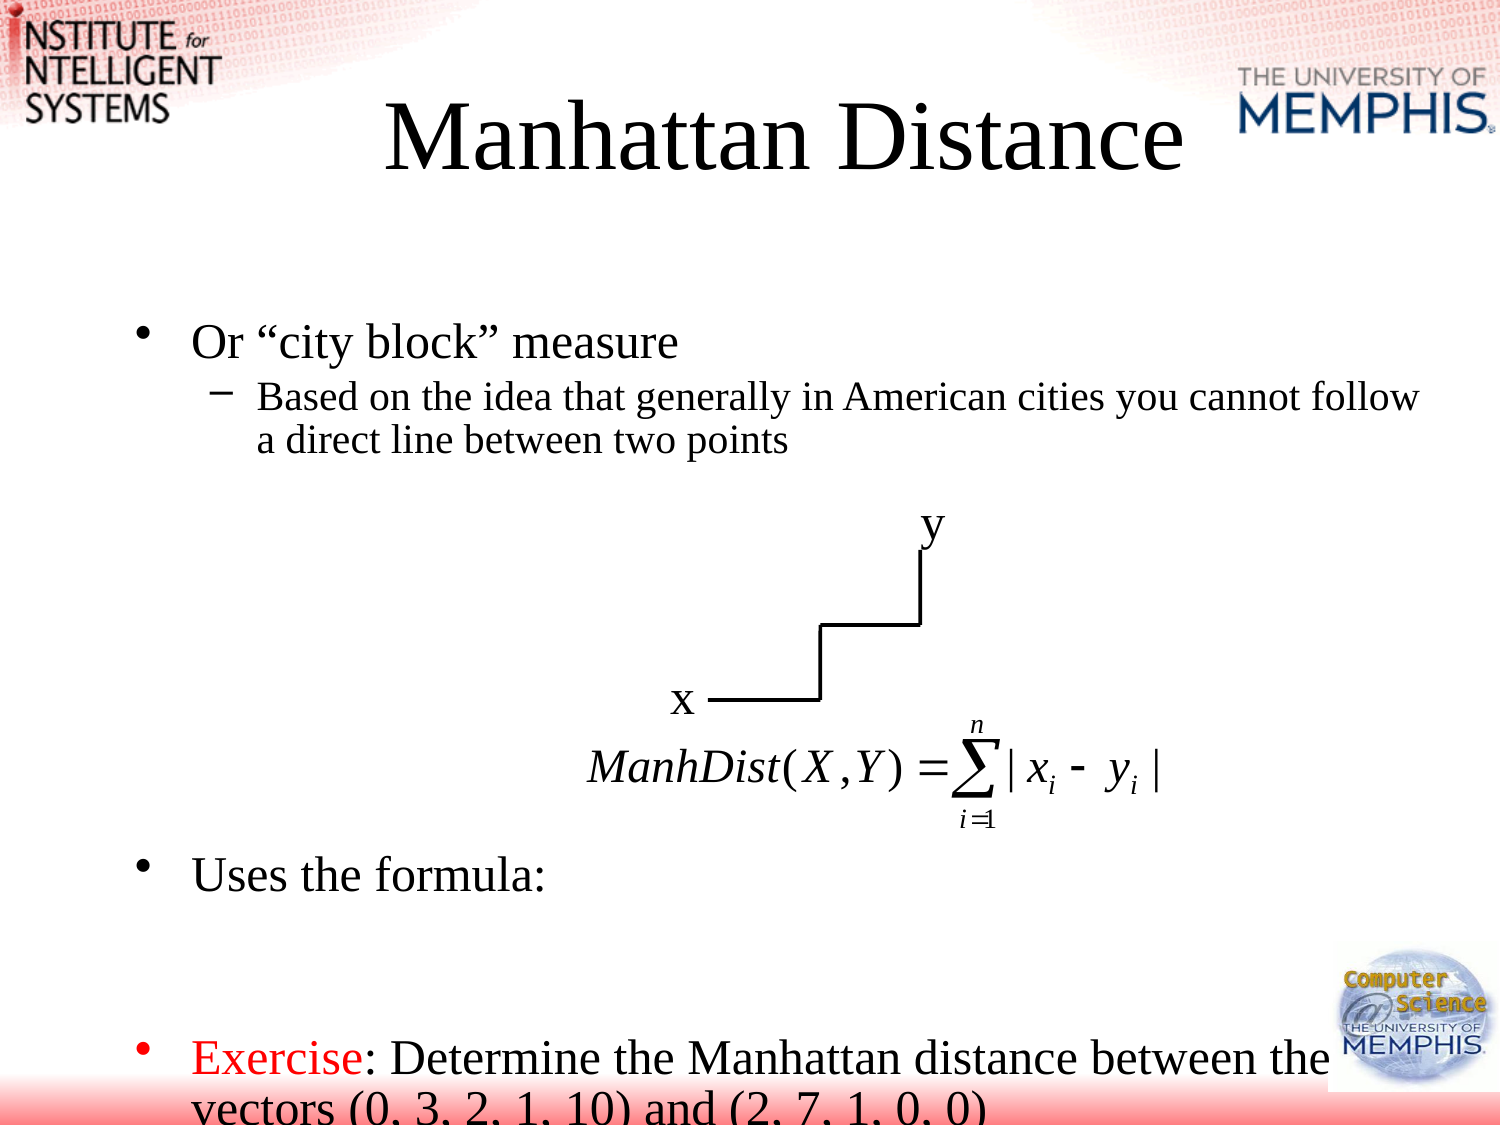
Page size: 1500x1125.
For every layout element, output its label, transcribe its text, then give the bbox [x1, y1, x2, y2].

list Or “city block” measure Based on the idea that generally in American cities you cannot follow a direct line between two points Uses the formula: Exercise: Determine the Manhattan distance between the vectors (0, 3, 2, 1, 10) and (2, 7, 1, 0, 0) [119, 310, 1445, 950]
title Manhattan Distance [189, 61, 1382, 143]
text_box x [655, 656, 711, 700]
picture [0, 0, 500, 132]
text_box y [905, 481, 961, 557]
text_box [578, 702, 1167, 839]
picture [1328, 941, 1500, 1092]
picture [1012, 0, 1500, 141]
